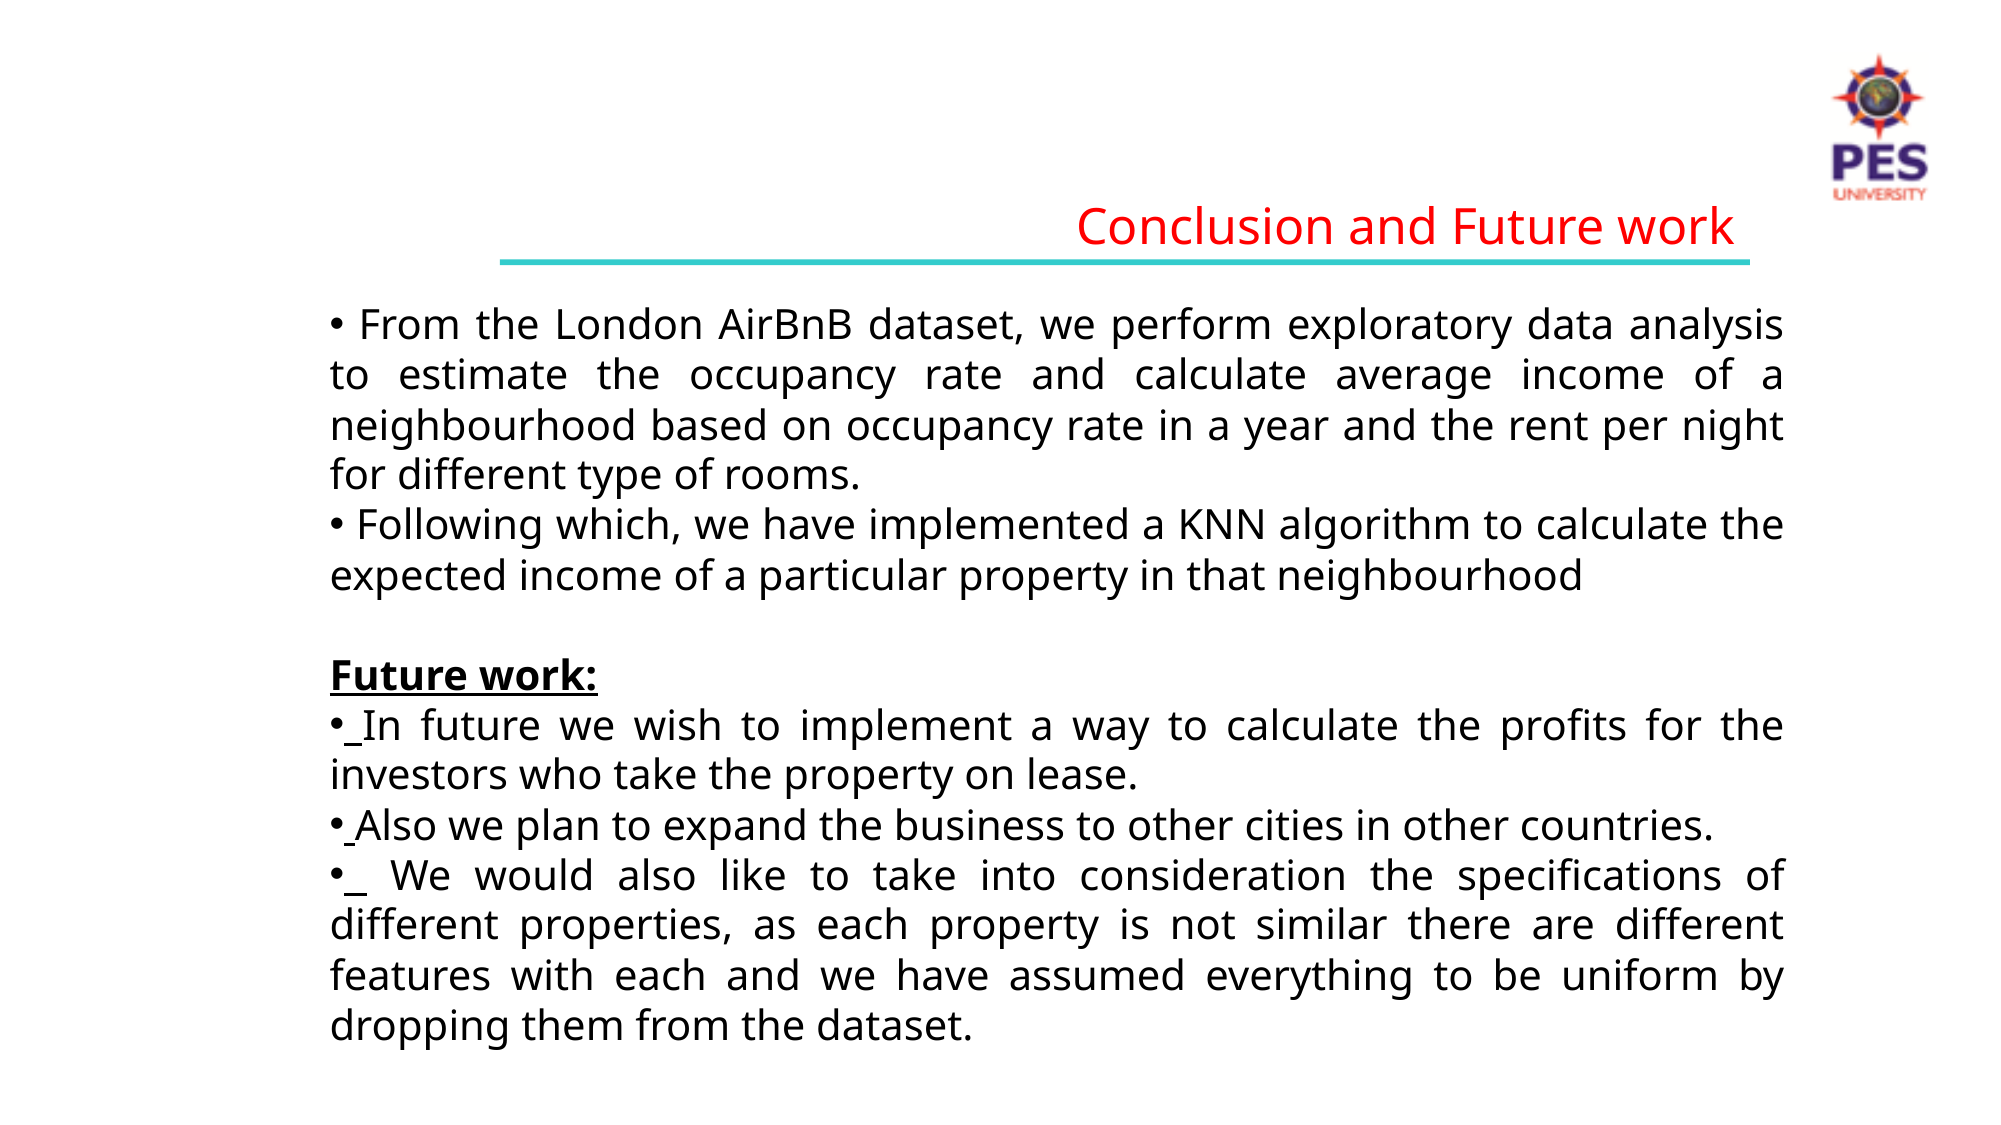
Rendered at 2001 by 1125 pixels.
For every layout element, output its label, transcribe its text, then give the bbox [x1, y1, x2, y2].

picture [1827, 49, 1938, 213]
text_box Conclusion and Future work [474, 187, 1750, 263]
text_box From the London AirBnB dataset, we perform exploratory data analysis to estimate the occupancy rate and calculate average income of a neighbourhood based on occupancy rate in a year and the rent per night for different type of rooms. Following which, we have implemented a KNN algorithm to calculate the expected income of a particular property in that neighbourhood Future work: In future we wish to implement a way to calculate the profits for the investors who take the property on lease. Also we plan to expand the business to other cities in other countries. We would also like to take into consideration the specifications of different properties, as each property is not similar there are different features with each and we have assumed everything to be uniform by dropping them from the dataset. [314, 290, 1800, 1125]
